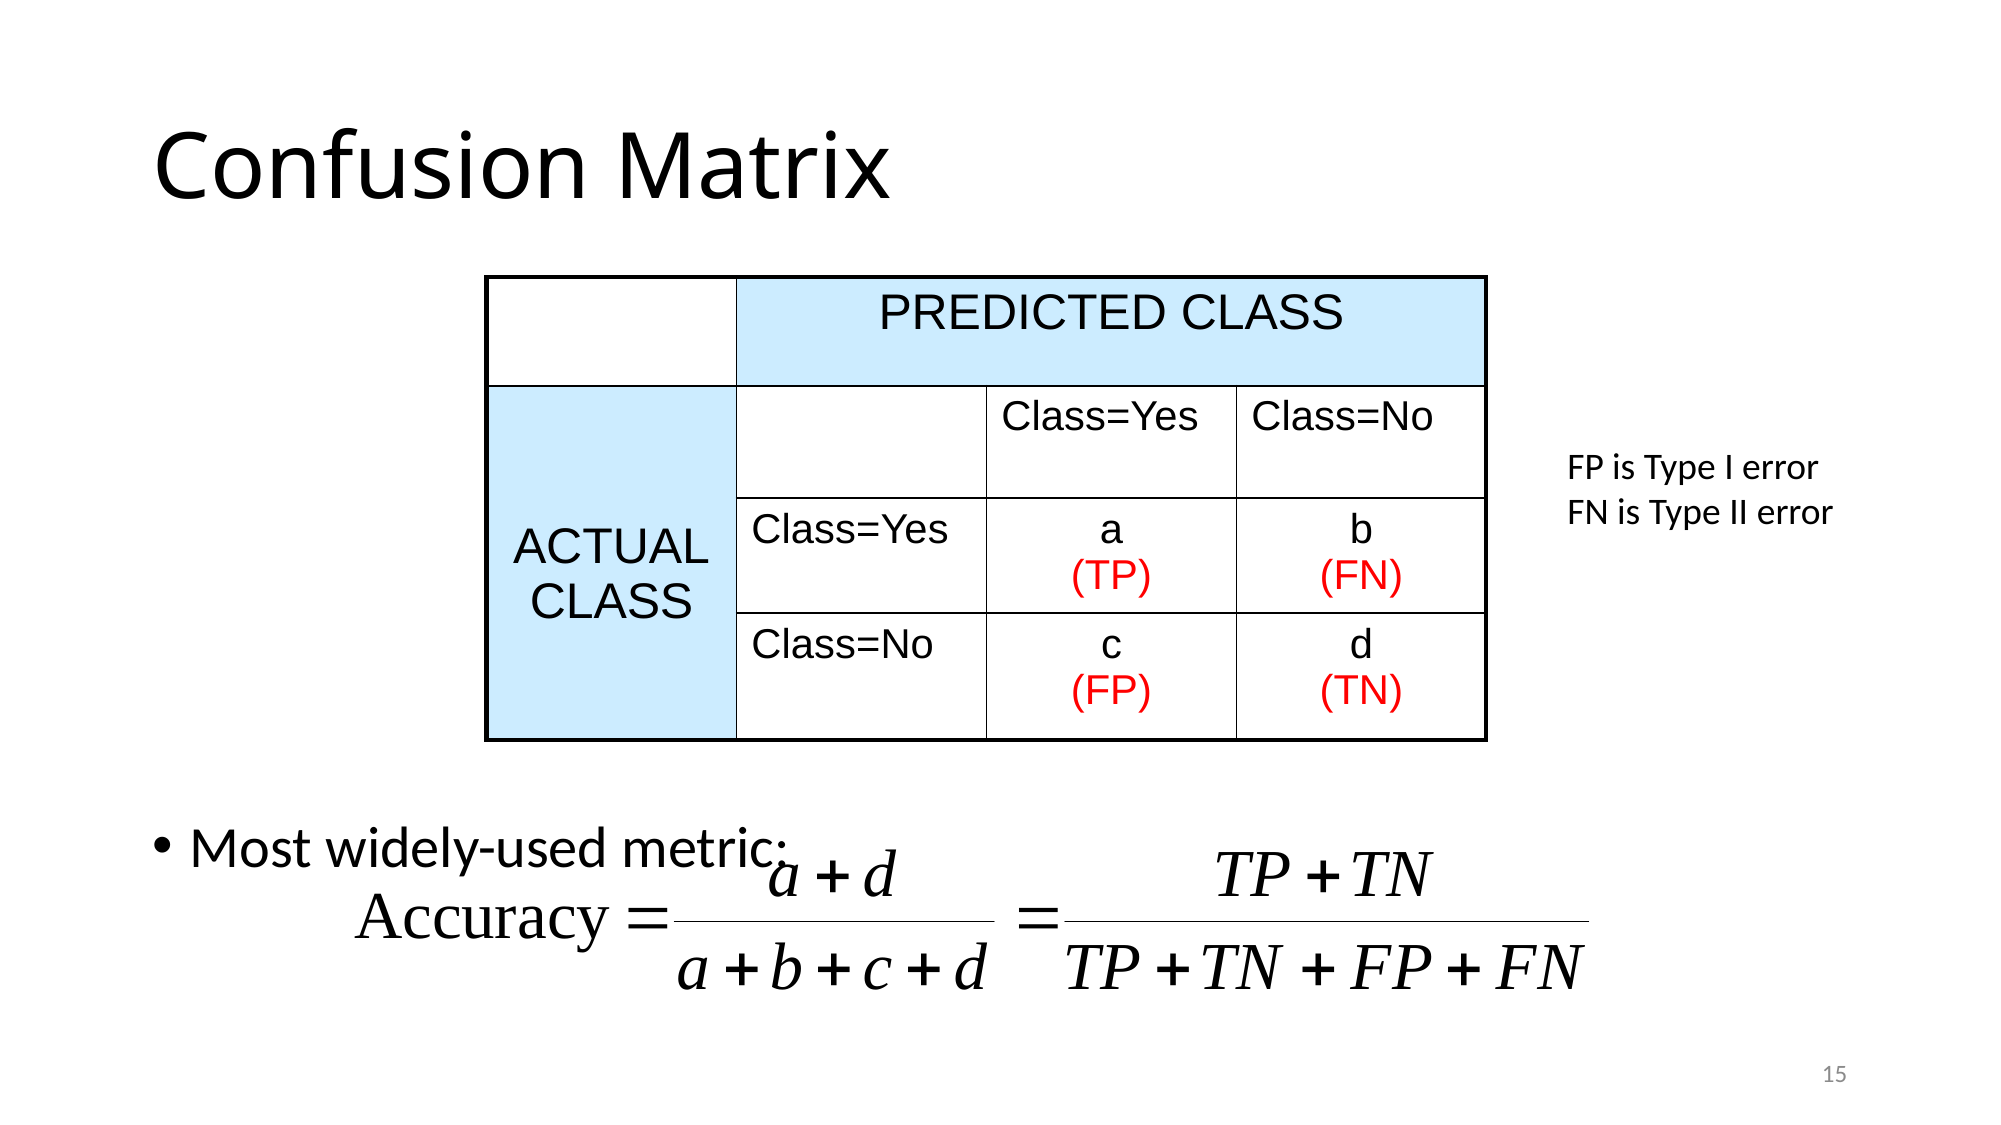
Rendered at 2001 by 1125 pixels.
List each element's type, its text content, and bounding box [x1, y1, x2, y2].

table_header [489, 279, 736, 385]
table_cell Class=No [737, 614, 986, 738]
text_box FP is Type I error FN is Type II error [1552, 434, 1887, 540]
table_cell Class=No [1237, 387, 1484, 497]
slide_number 15 [1412, 1042, 1863, 1103]
table_cell [737, 387, 986, 497]
table_cell c (FP) [987, 614, 1236, 738]
table_cell Class=Yes [987, 387, 1236, 497]
list Most widely-used metric: [137, 299, 1863, 1014]
table_cell a (TP) [987, 499, 1236, 612]
table_cell b (FN) [1237, 499, 1484, 612]
table_cell Class=Yes [737, 499, 986, 612]
table_header PREDICTED CLASS [737, 279, 1484, 385]
table_cell ACTUAL CLASS [489, 387, 736, 738]
table_cell d (TN) [1237, 614, 1484, 738]
title Confusion Matrix [137, 59, 1863, 278]
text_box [349, 837, 1594, 997]
